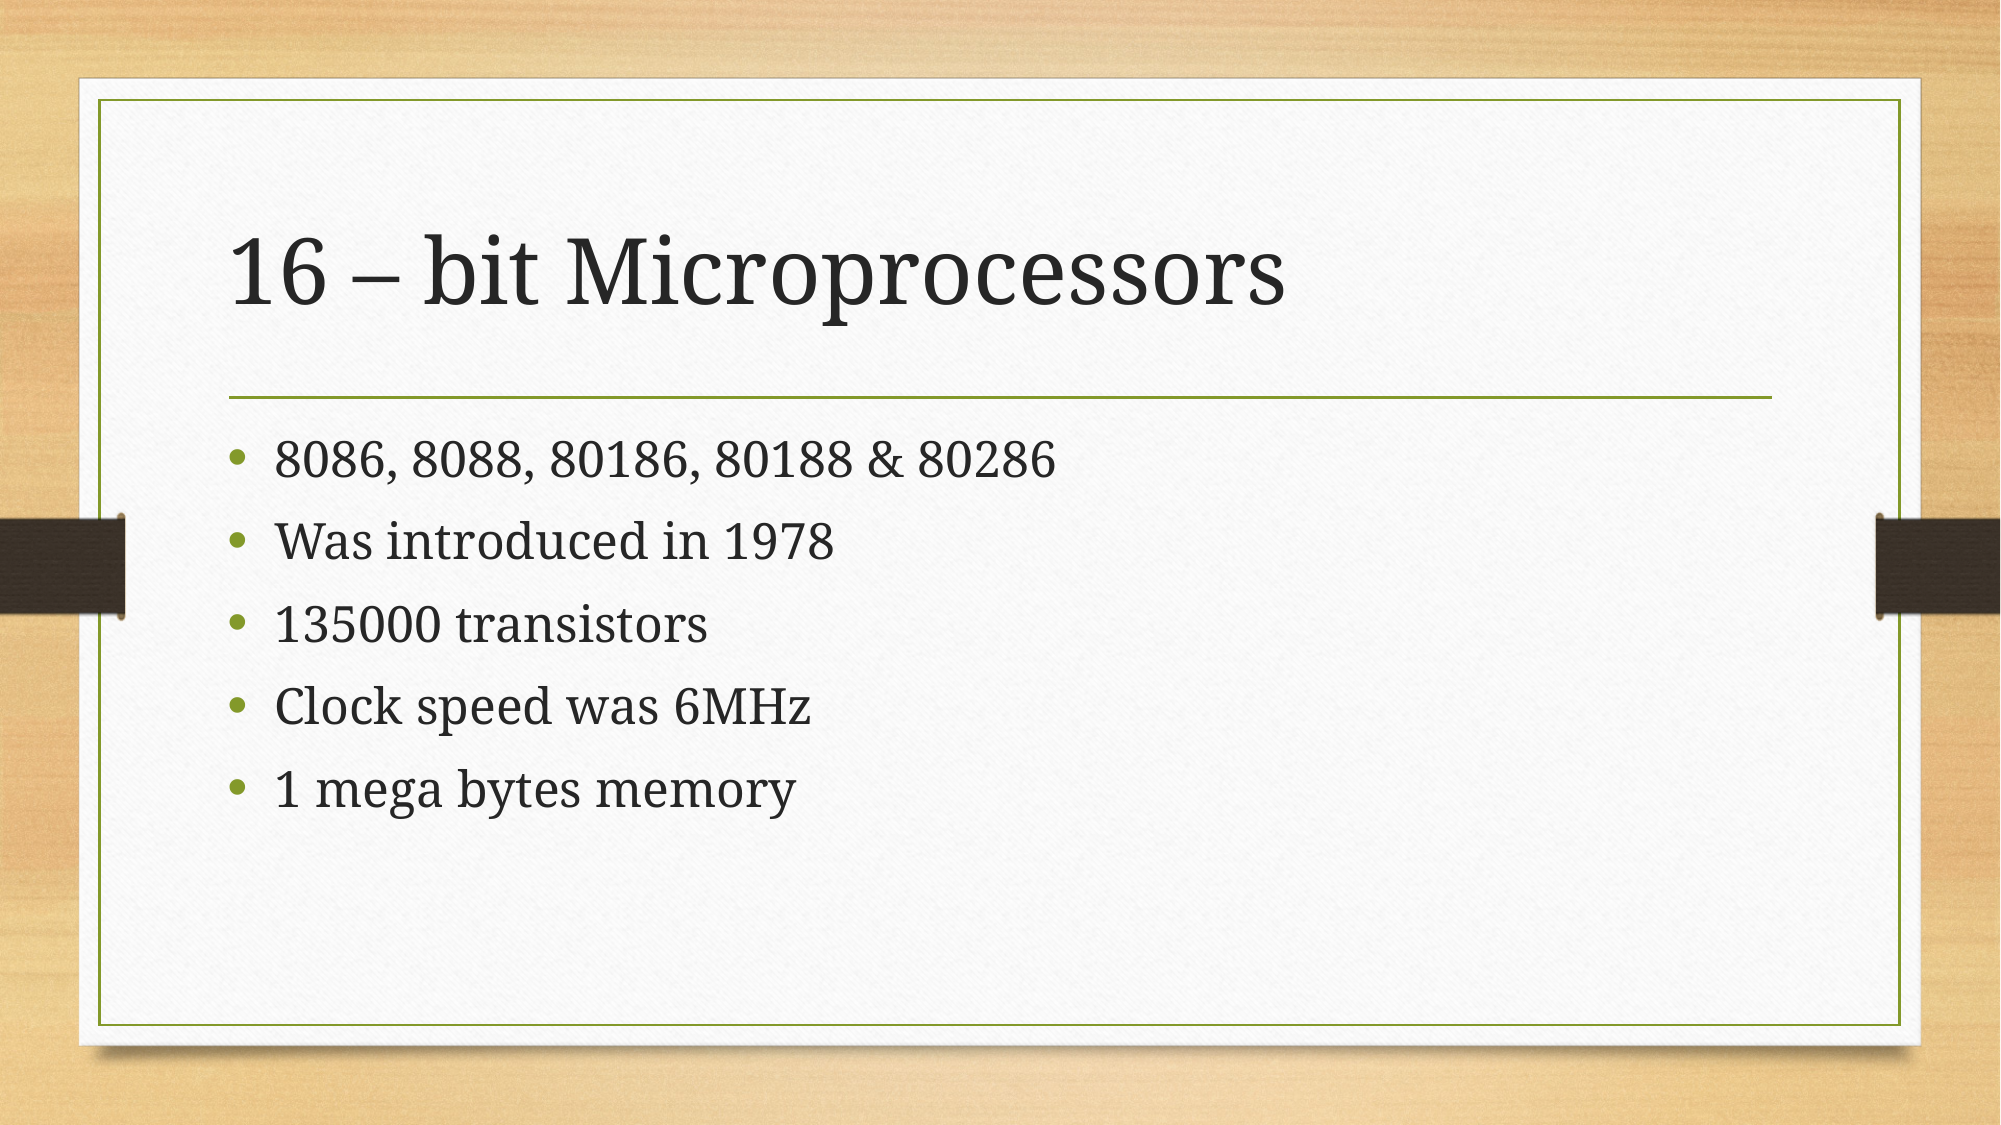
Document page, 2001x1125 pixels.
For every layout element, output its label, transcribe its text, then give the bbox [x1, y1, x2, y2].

title 16 – bit Microprocessors [212, 161, 1788, 375]
picture [0, 0, 2001, 1125]
list 8086, 8088, 80186, 80188 & 80286 Was introduced in 1978 135000 transistors Clock speed was 6MHz 1 mega bytes memory [212, 419, 1788, 964]
